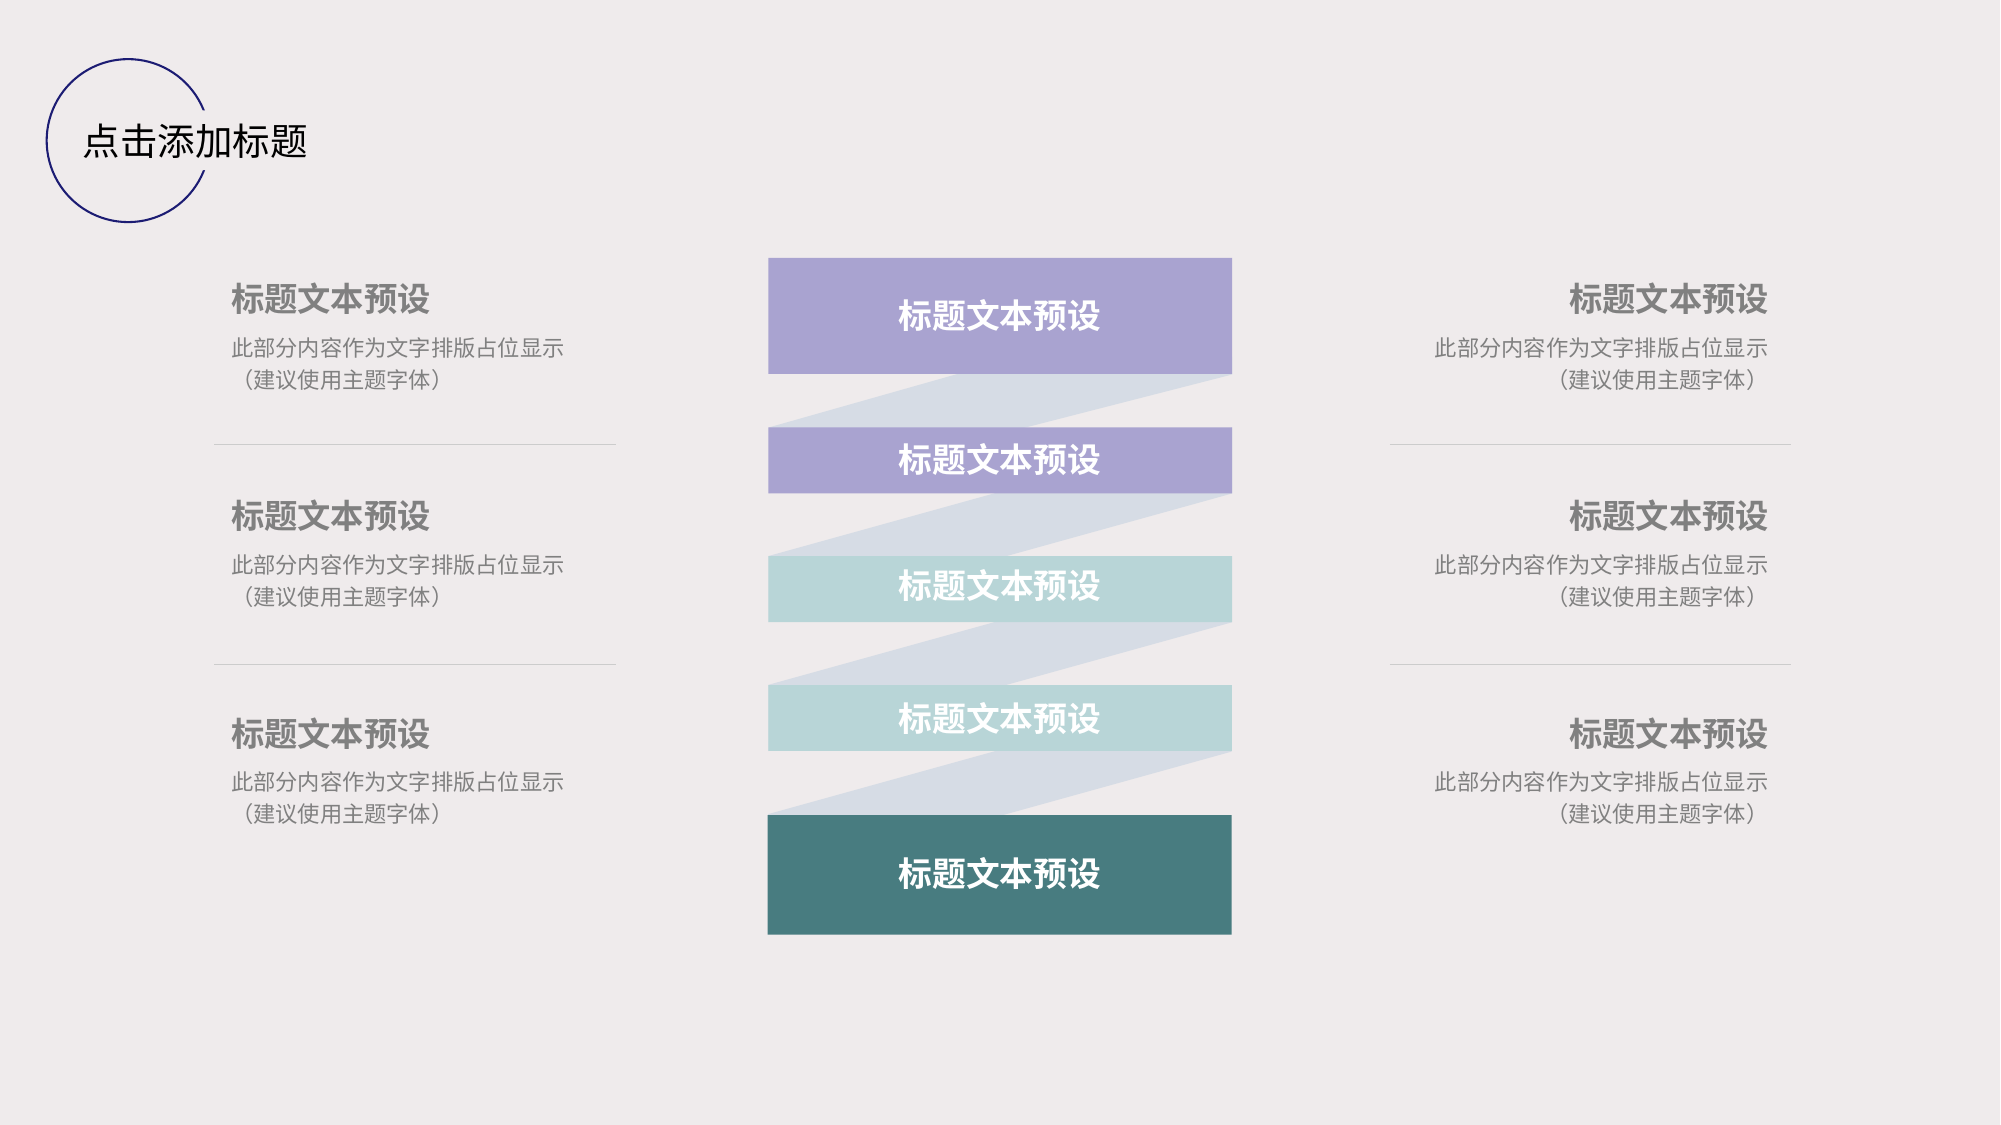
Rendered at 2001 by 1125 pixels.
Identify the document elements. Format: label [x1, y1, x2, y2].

text_box [214, 278, 660, 847]
text_box [1340, 278, 1792, 847]
text_box [767, 426, 1234, 624]
text_box [768, 685, 1232, 751]
text_box [768, 257, 1233, 374]
text_box [767, 623, 1233, 753]
text_box [768, 427, 1233, 494]
text_box [767, 815, 1232, 935]
text_box [767, 684, 1233, 815]
text_box [768, 556, 1233, 623]
text_box [767, 348, 1234, 495]
